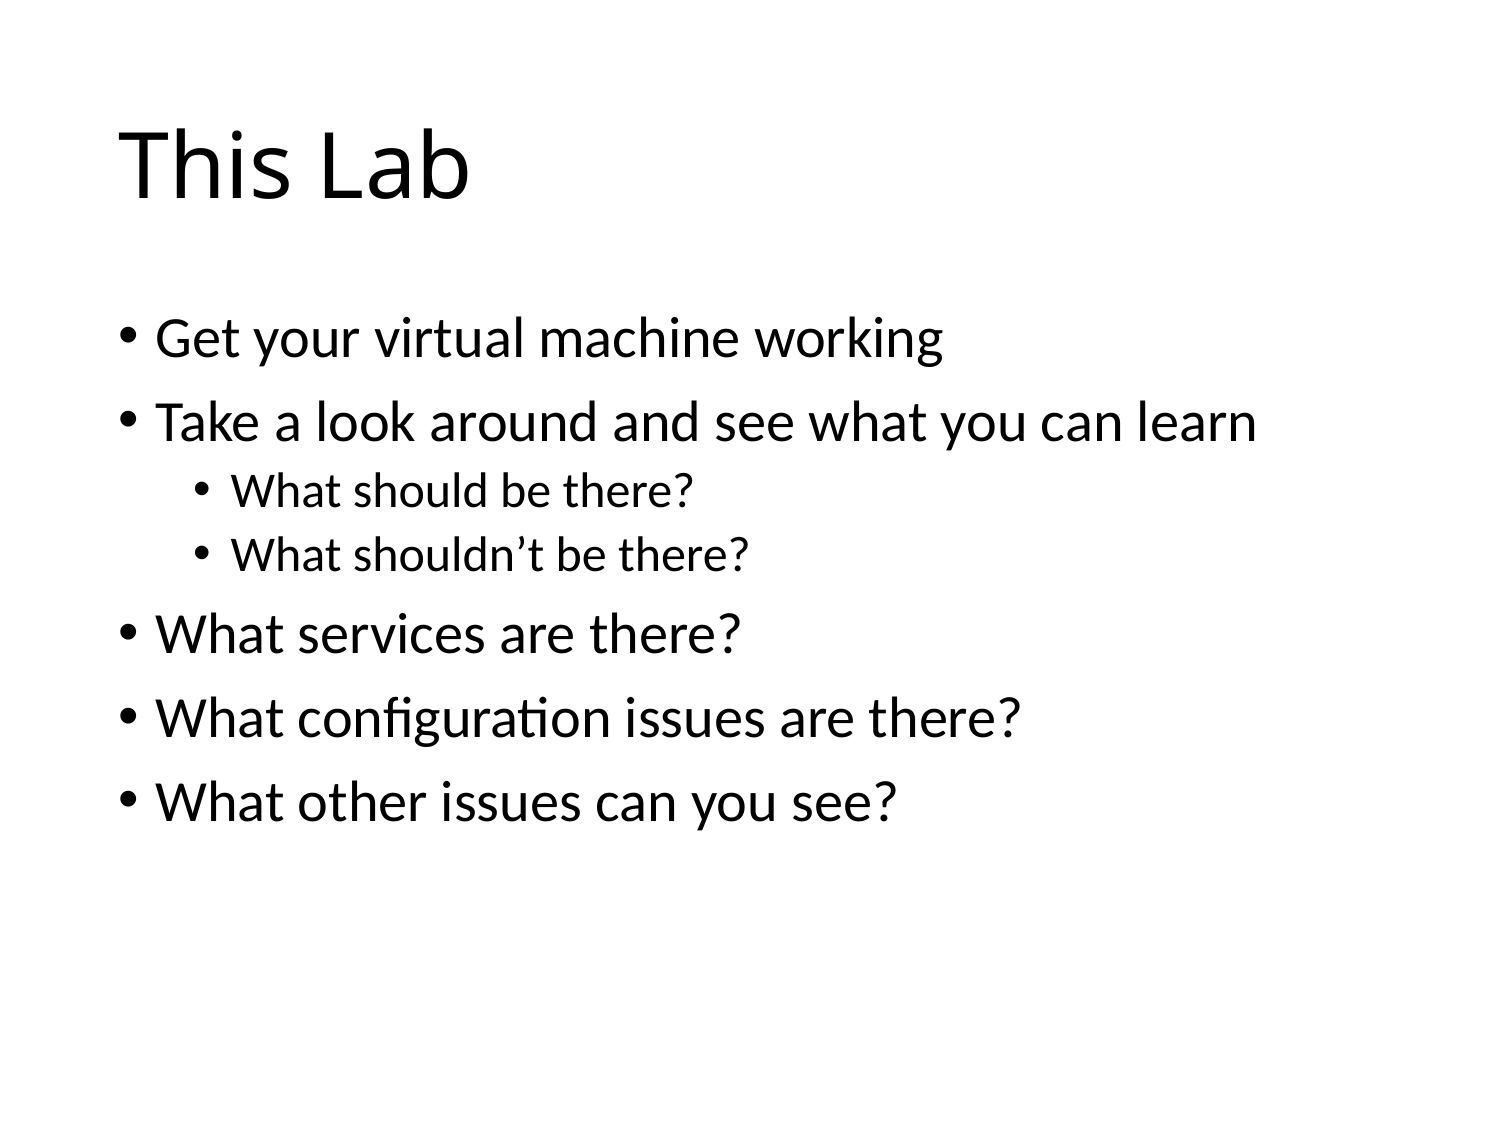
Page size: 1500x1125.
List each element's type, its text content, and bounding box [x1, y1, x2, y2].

title This Lab [103, 59, 1397, 278]
list Get your virtual machine working Take a look around and see what you can learn What should be there? What shouldn’t be there? What services are there? What configuration issues are there? What other issues can you see? [103, 299, 1397, 1014]
